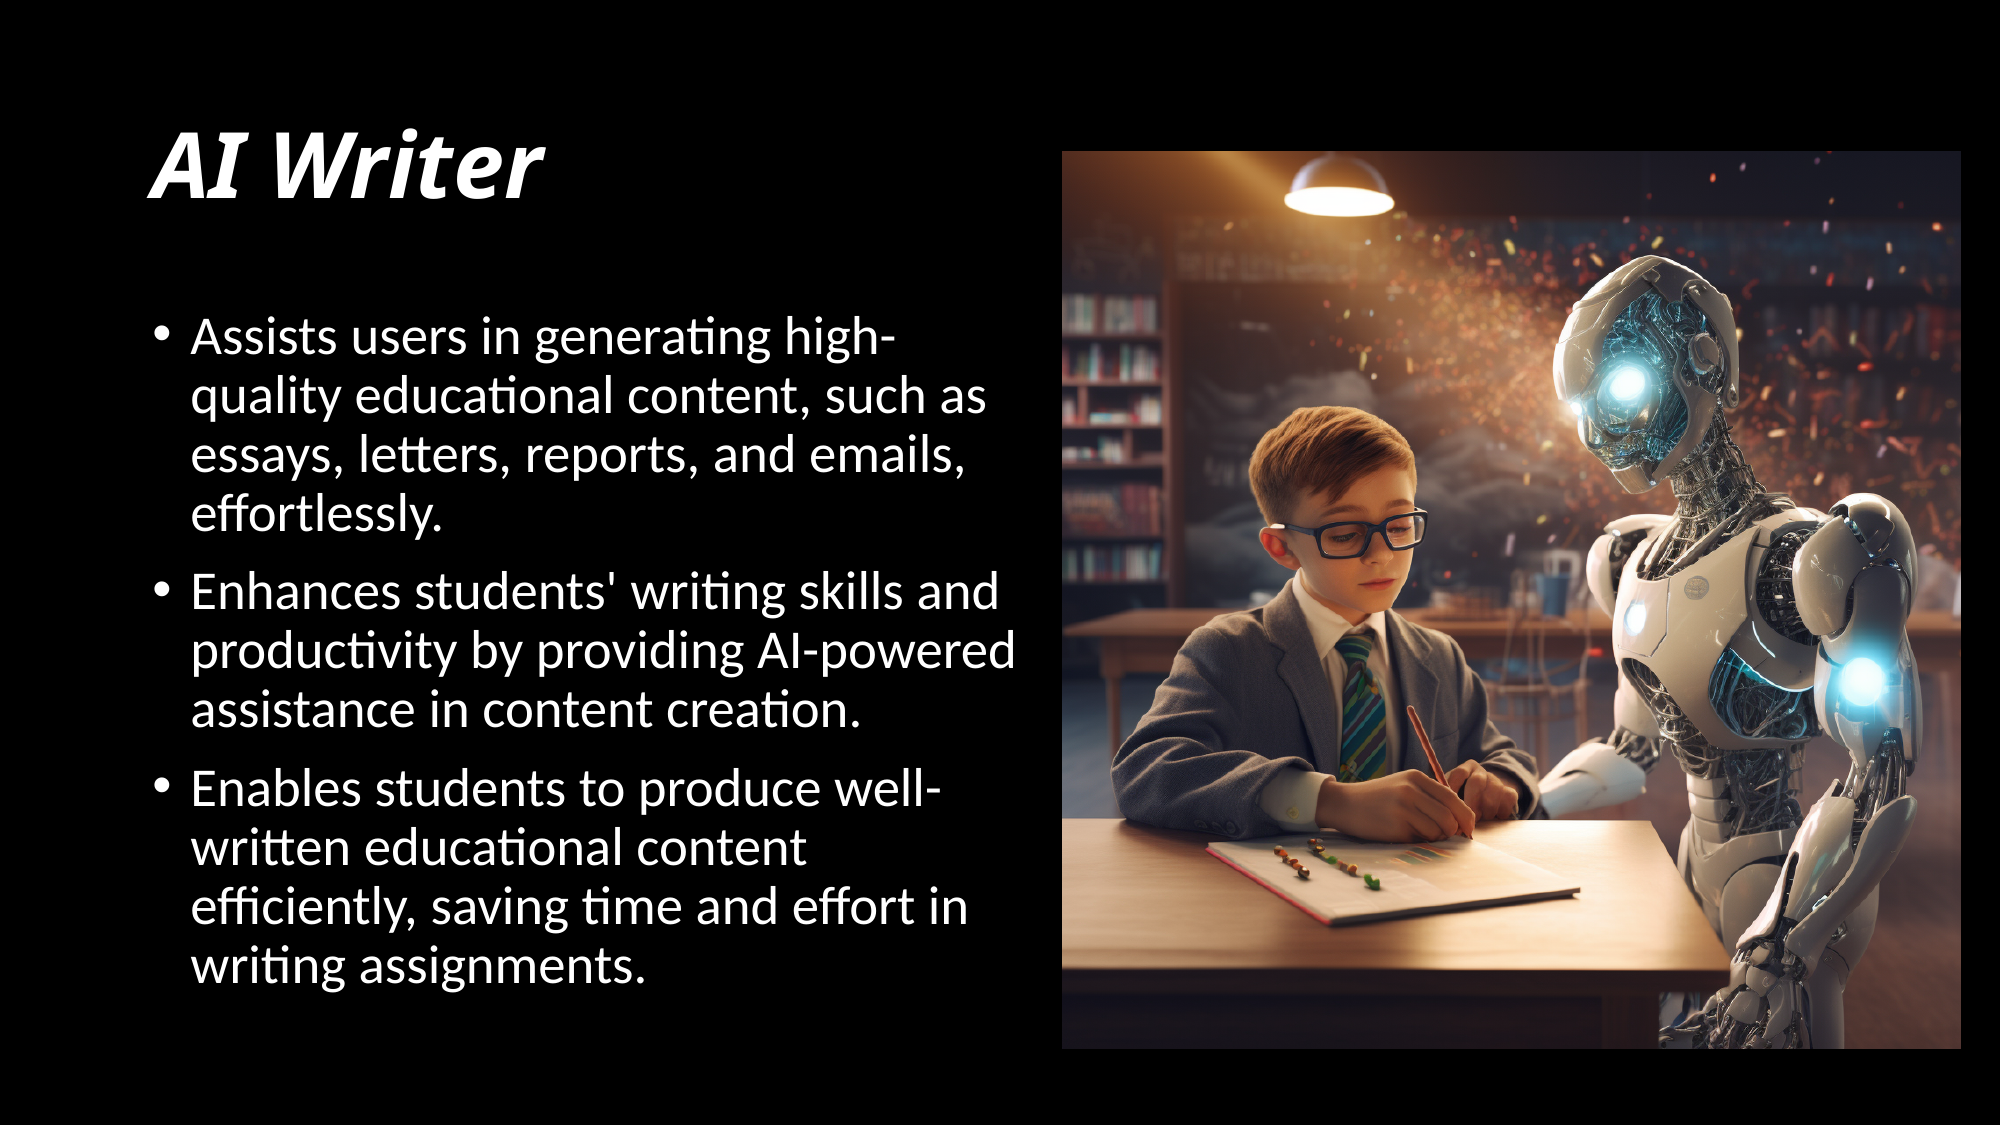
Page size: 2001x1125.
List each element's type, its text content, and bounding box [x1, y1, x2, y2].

picture [1062, 151, 1961, 1049]
list Assists users in generating high-quality educational content, such as essays, letters, reports, and emails, effortlessly. Enhances students' writing skills and productivity by providing AI-powered assistance in content creation. Enables students to produce well-written educational content efficiently, saving time and effort in writing assignments. [137, 299, 1062, 1014]
title AI Writer [137, 59, 1863, 278]
